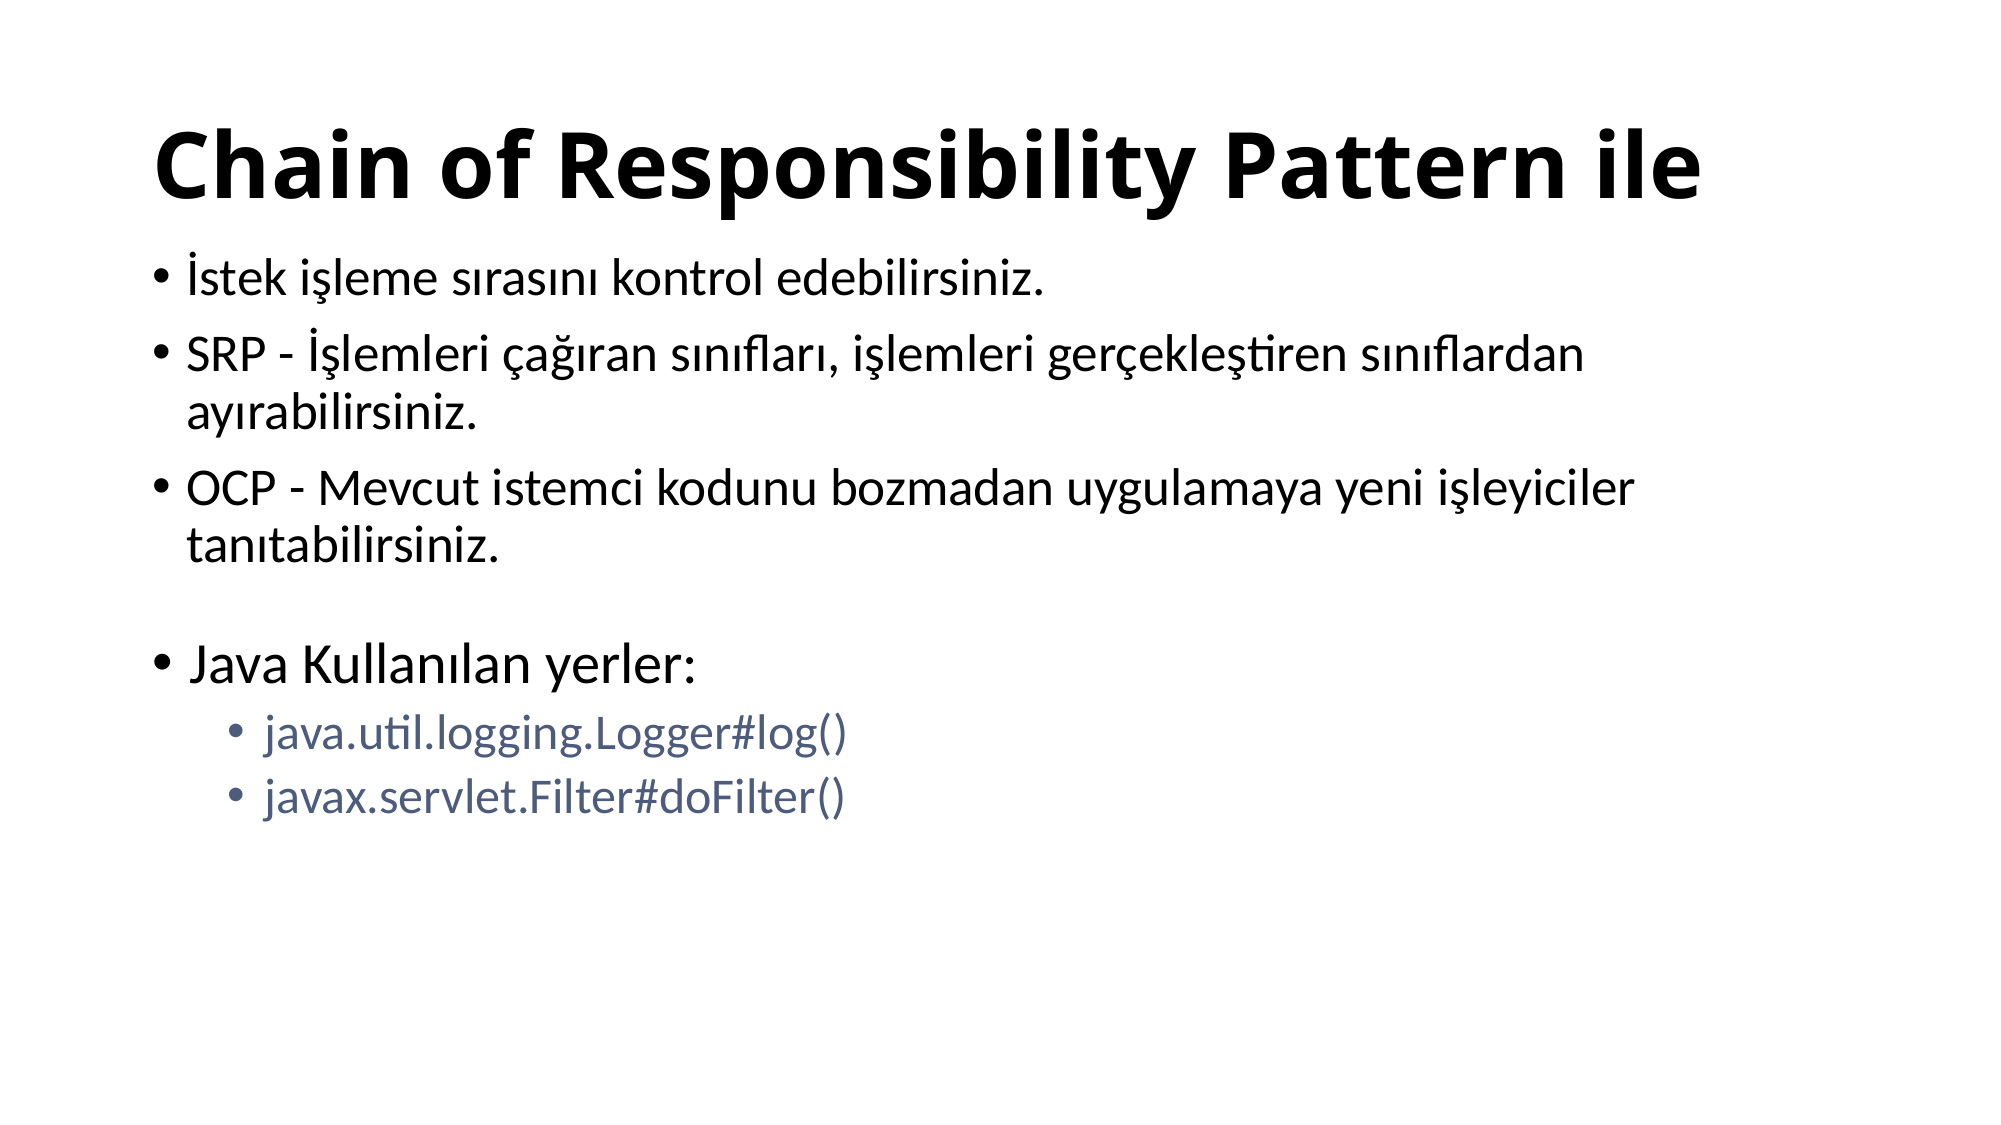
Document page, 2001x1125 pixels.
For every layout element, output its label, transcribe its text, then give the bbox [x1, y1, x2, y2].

text_box Java Kullanılan yerler: java.util.logging.Logger#log() javax.servlet.Filter#doFilter() [137, 625, 1863, 838]
list İstek işleme sırasını kontrol edebilirsiniz. SRP - İşlemleri çağıran sınıfları, işlemleri gerçekleştiren sınıflardan ayırabilirsiniz. OCP - Mevcut istemci kodunu bozmadan uygulamaya yeni işleyiciler tanıtabilirsiniz. [137, 242, 1863, 583]
title Chain of Responsibility Pattern ile [137, 59, 1863, 242]
